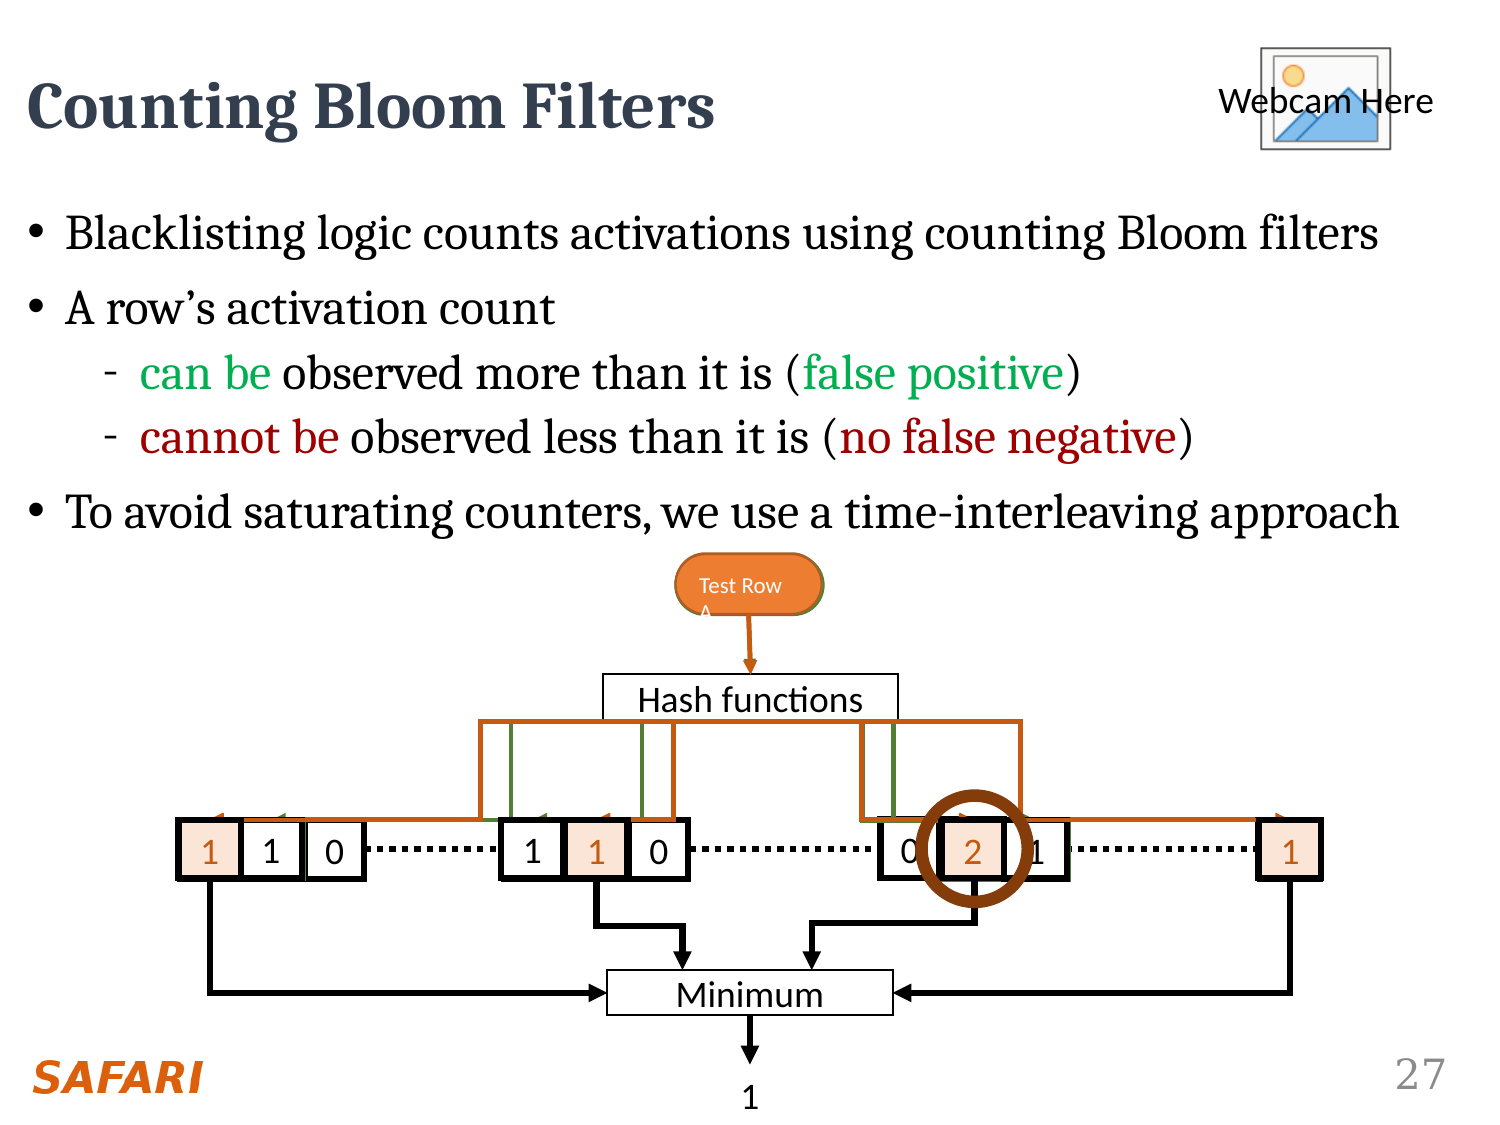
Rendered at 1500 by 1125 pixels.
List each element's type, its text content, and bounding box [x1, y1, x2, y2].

picture [31, 1051, 209, 1104]
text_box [209, 879, 1291, 1065]
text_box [178, 554, 1322, 879]
picture [1152, 0, 1500, 198]
text_box 1 [725, 1065, 775, 1125]
list Blacklisting logic counts activations using counting Bloom filters A row’s activation count can be observed more than it is (false positive) cannot be observed less than it is (no false negative) To avoid saturating counters, we use a time-interleaving approach [12, 199, 1500, 1043]
title Counting Bloom Filters [12, 8, 1147, 196]
